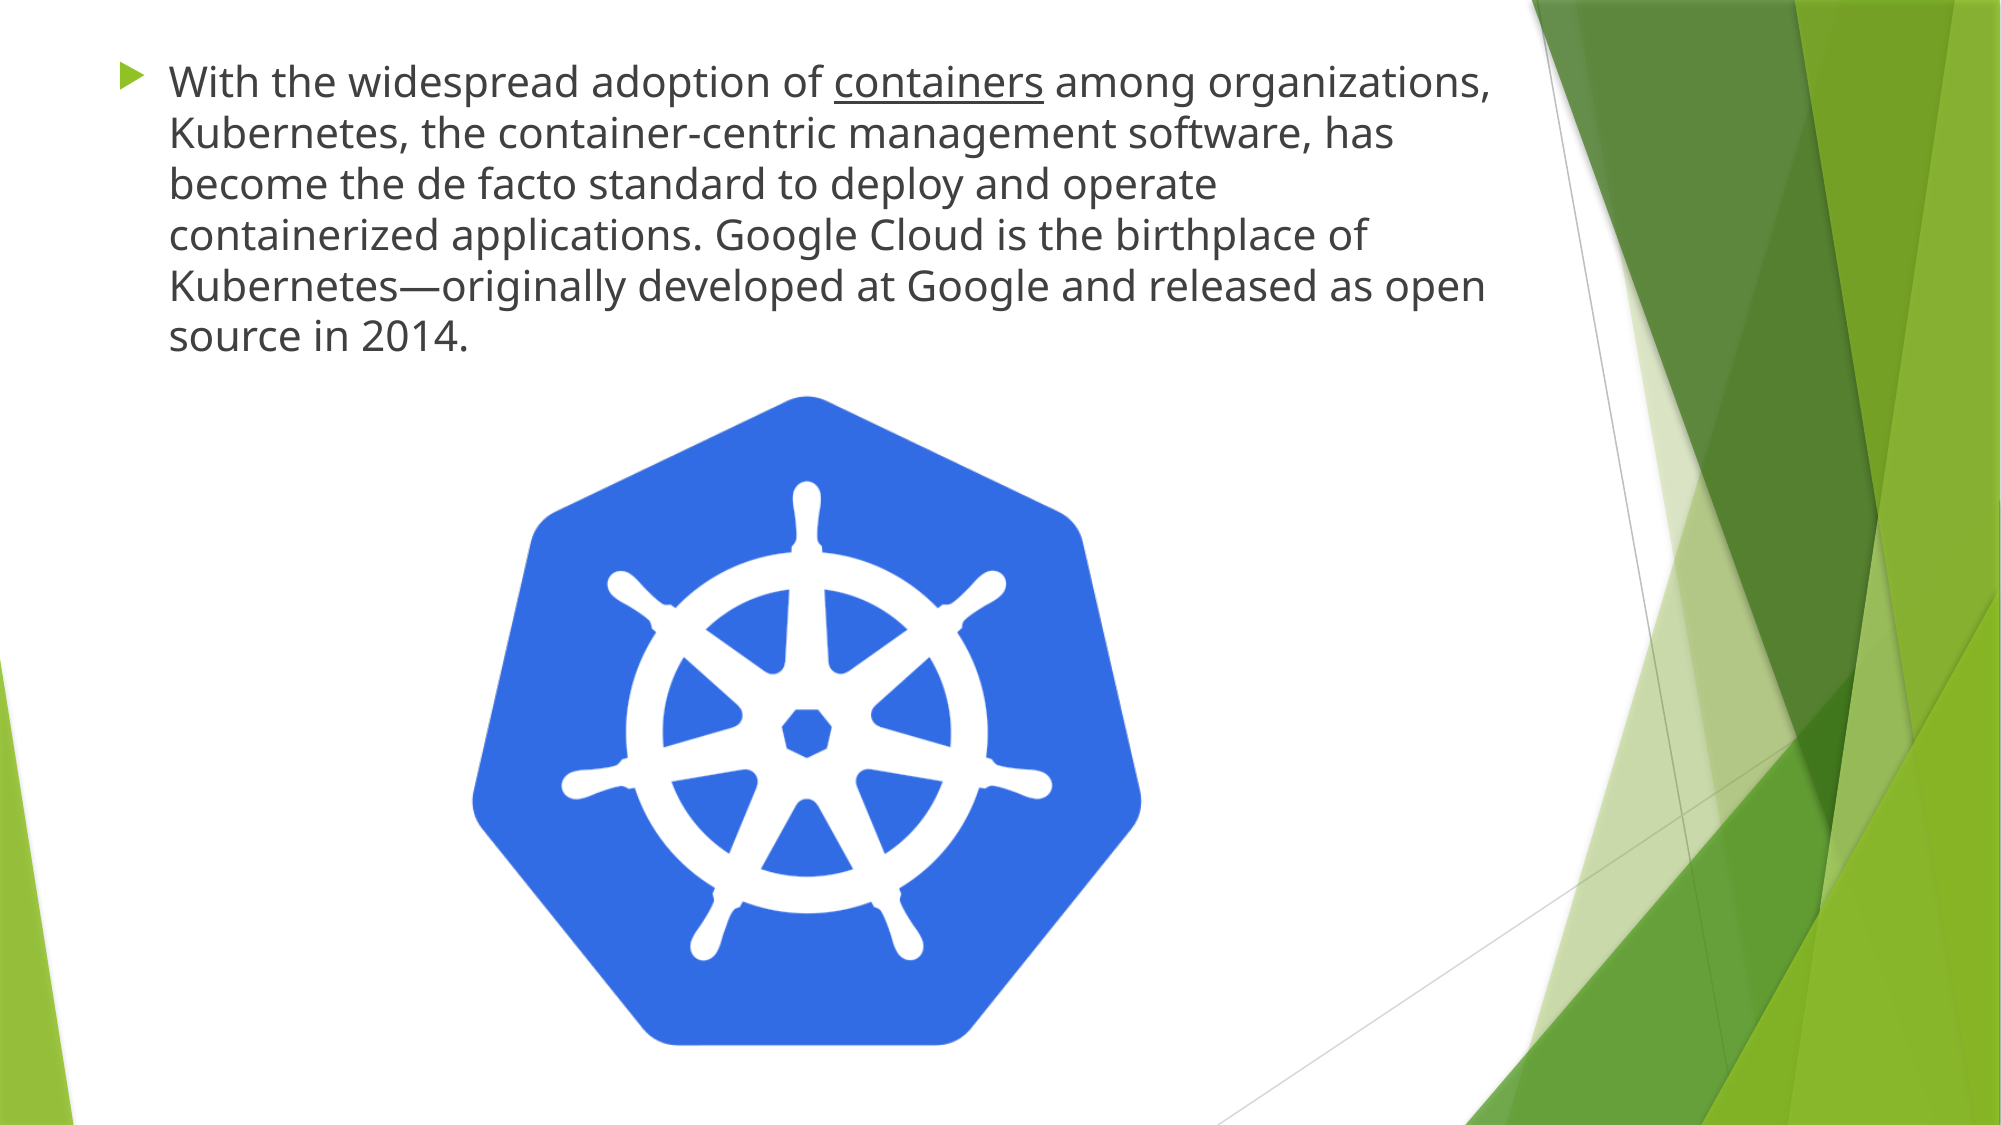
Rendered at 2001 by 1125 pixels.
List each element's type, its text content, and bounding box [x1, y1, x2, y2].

list With the widespread adoption of containers among organizations, Kubernetes, the container-centric management software, has become the de facto standard to deploy and operate containerized applications. Google Cloud is the birthplace of Kubernetes—originally developed at Google and released as open source in 2014. [101, 47, 1513, 370]
picture [463, 387, 1151, 1055]
